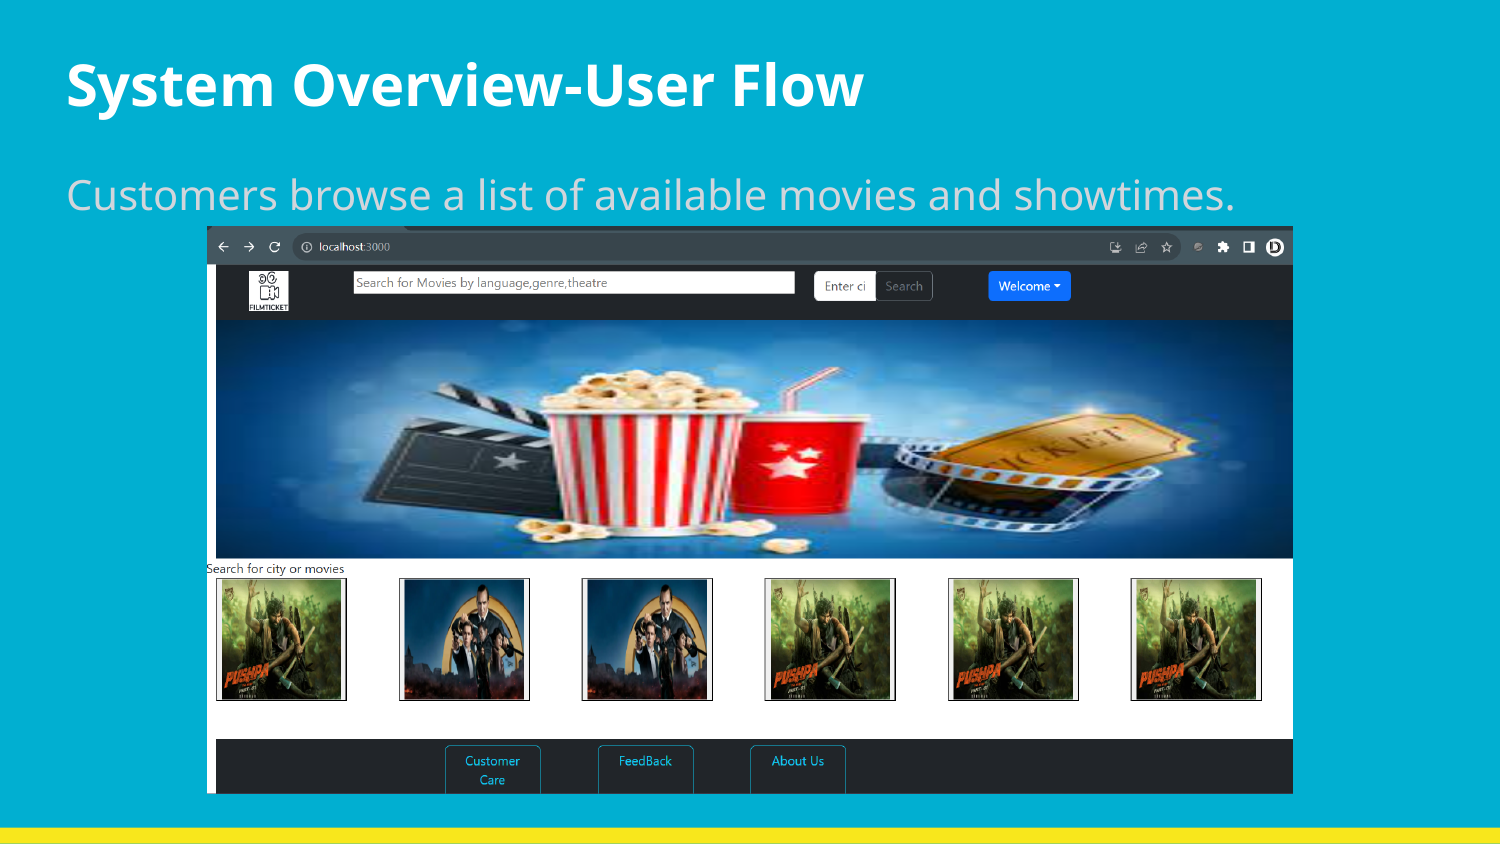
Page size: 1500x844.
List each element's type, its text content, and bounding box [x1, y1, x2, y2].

list Customers browse a list of available movies and showtimes. [51, 145, 1449, 651]
picture [207, 226, 1293, 794]
title System Overview-User Flow [51, 33, 1449, 134]
